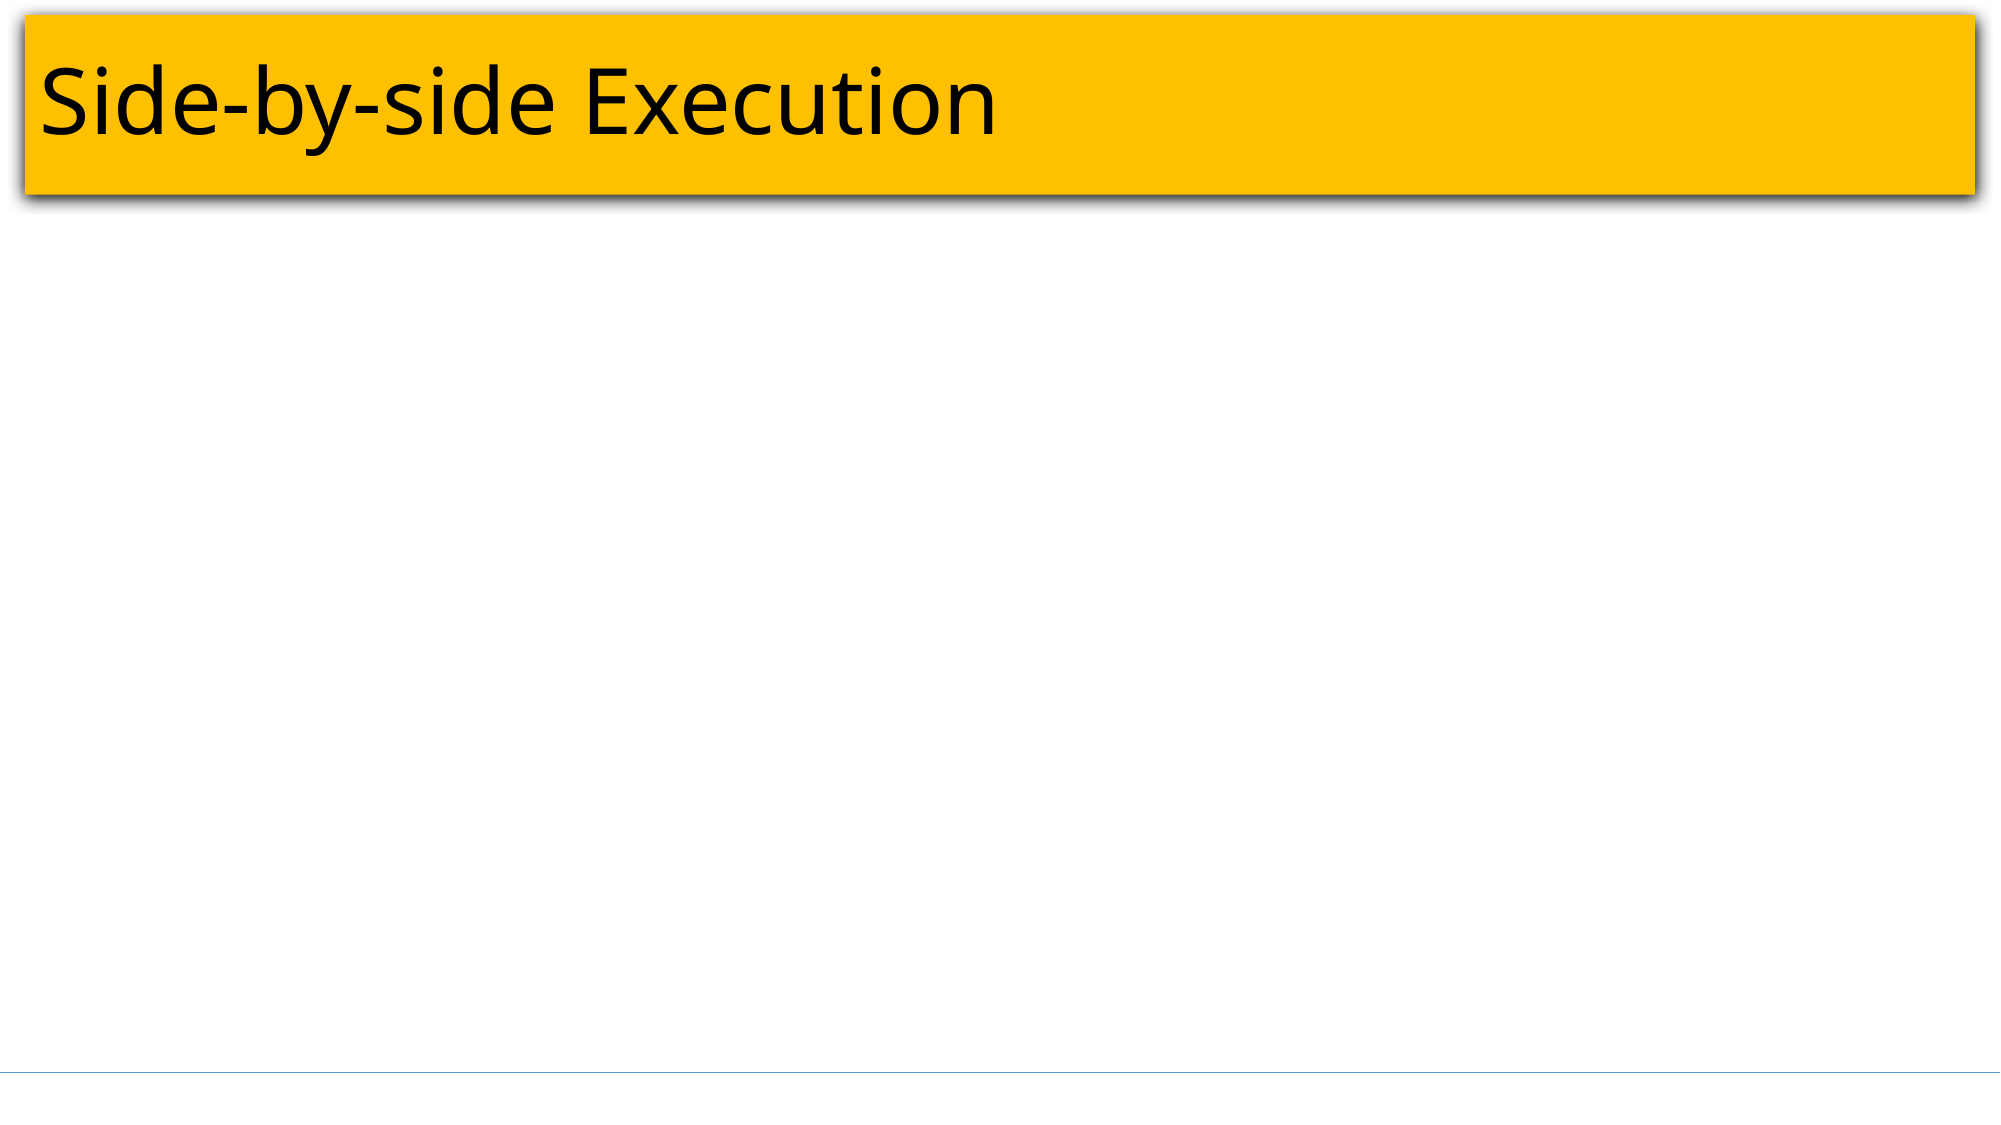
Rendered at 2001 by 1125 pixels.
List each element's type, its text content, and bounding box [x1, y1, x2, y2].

title Side-by-side Execution [24, 14, 1975, 195]
